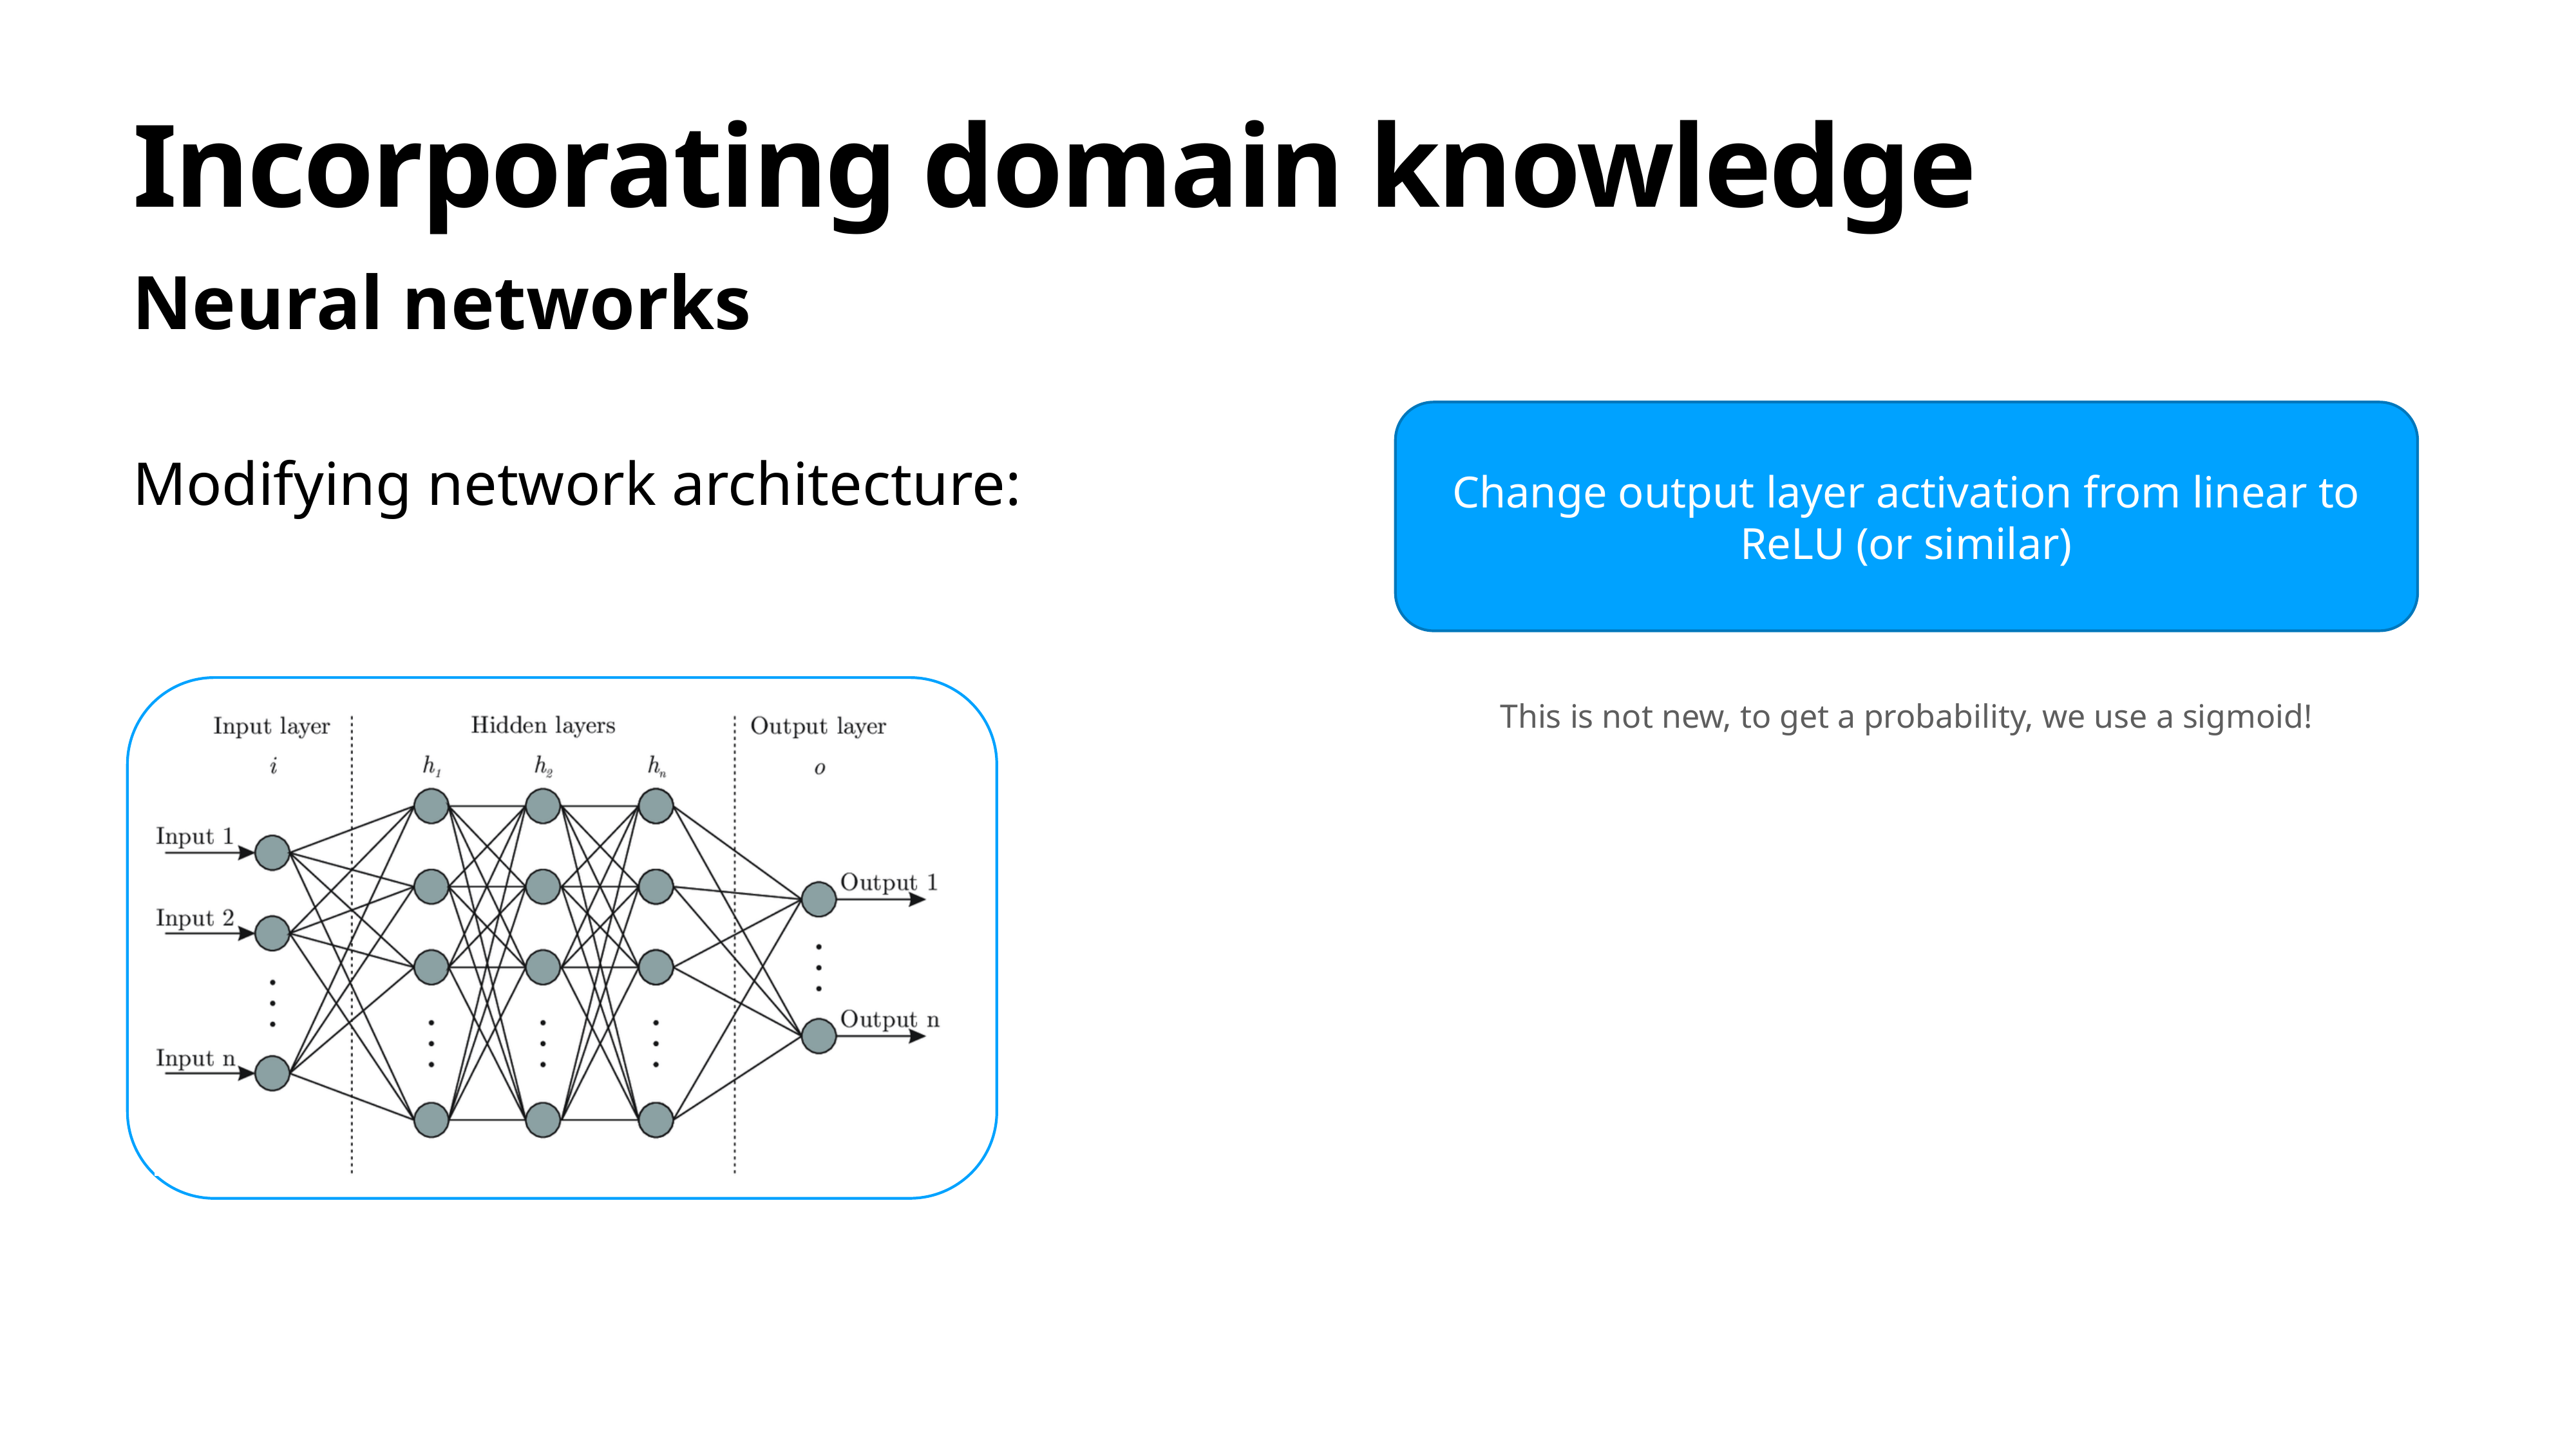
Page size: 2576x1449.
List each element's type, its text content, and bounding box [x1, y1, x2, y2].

text_box This is not new, to get a probability, we use a sigmoid! [1482, 690, 2331, 740]
text_box Change output layer activation from linear to ReLU (or similar) [1394, 401, 2420, 632]
list Modifying network architecture: [127, 448, 2449, 1321]
list Neural networks [127, 250, 2449, 350]
title Incorporating domain knowledge [127, 113, 2449, 250]
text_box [127, 677, 998, 1198]
